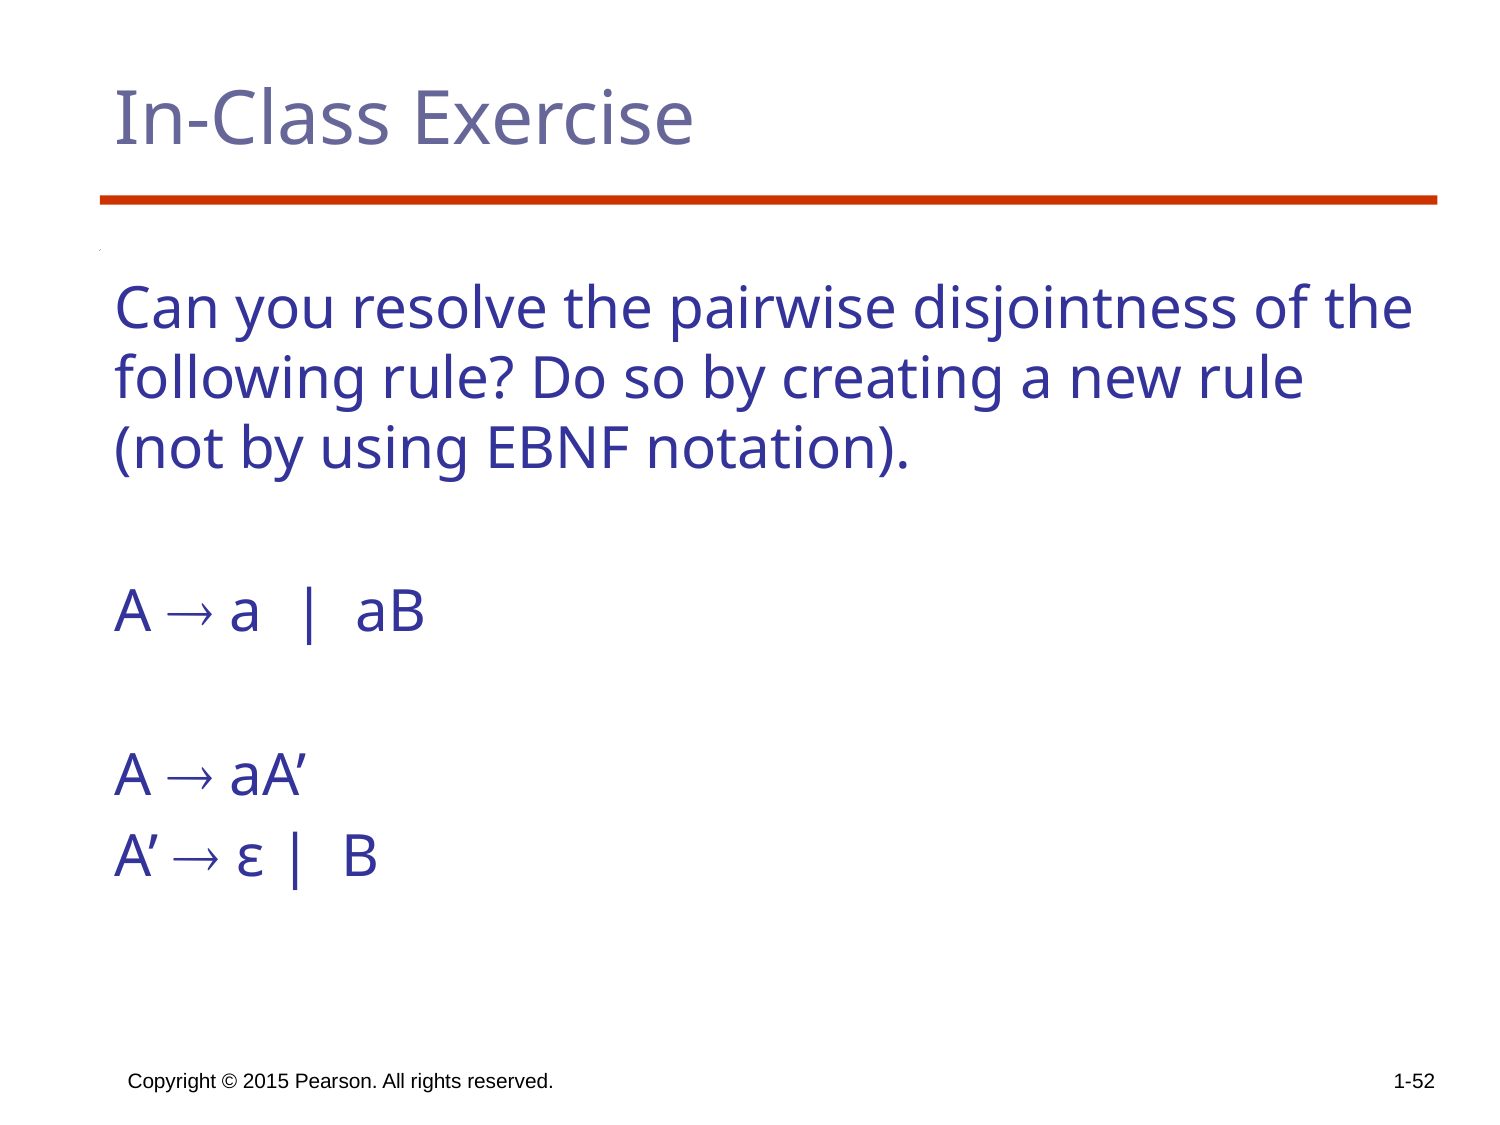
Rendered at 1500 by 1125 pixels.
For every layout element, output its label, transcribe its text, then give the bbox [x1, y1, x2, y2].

list Can you resolve the pairwise disjointness of the following rule? Do so by creating a new rule (not by using EBNF notation). A  a | aB A  aA’ A’  ε | B [99, 262, 1438, 1013]
slide_number 1-52 [1137, 1024, 1451, 1101]
footer Copyright © 2015 Pearson. All rights reserved. [112, 1024, 801, 1101]
title In-Class Exercise [99, 62, 1438, 250]
